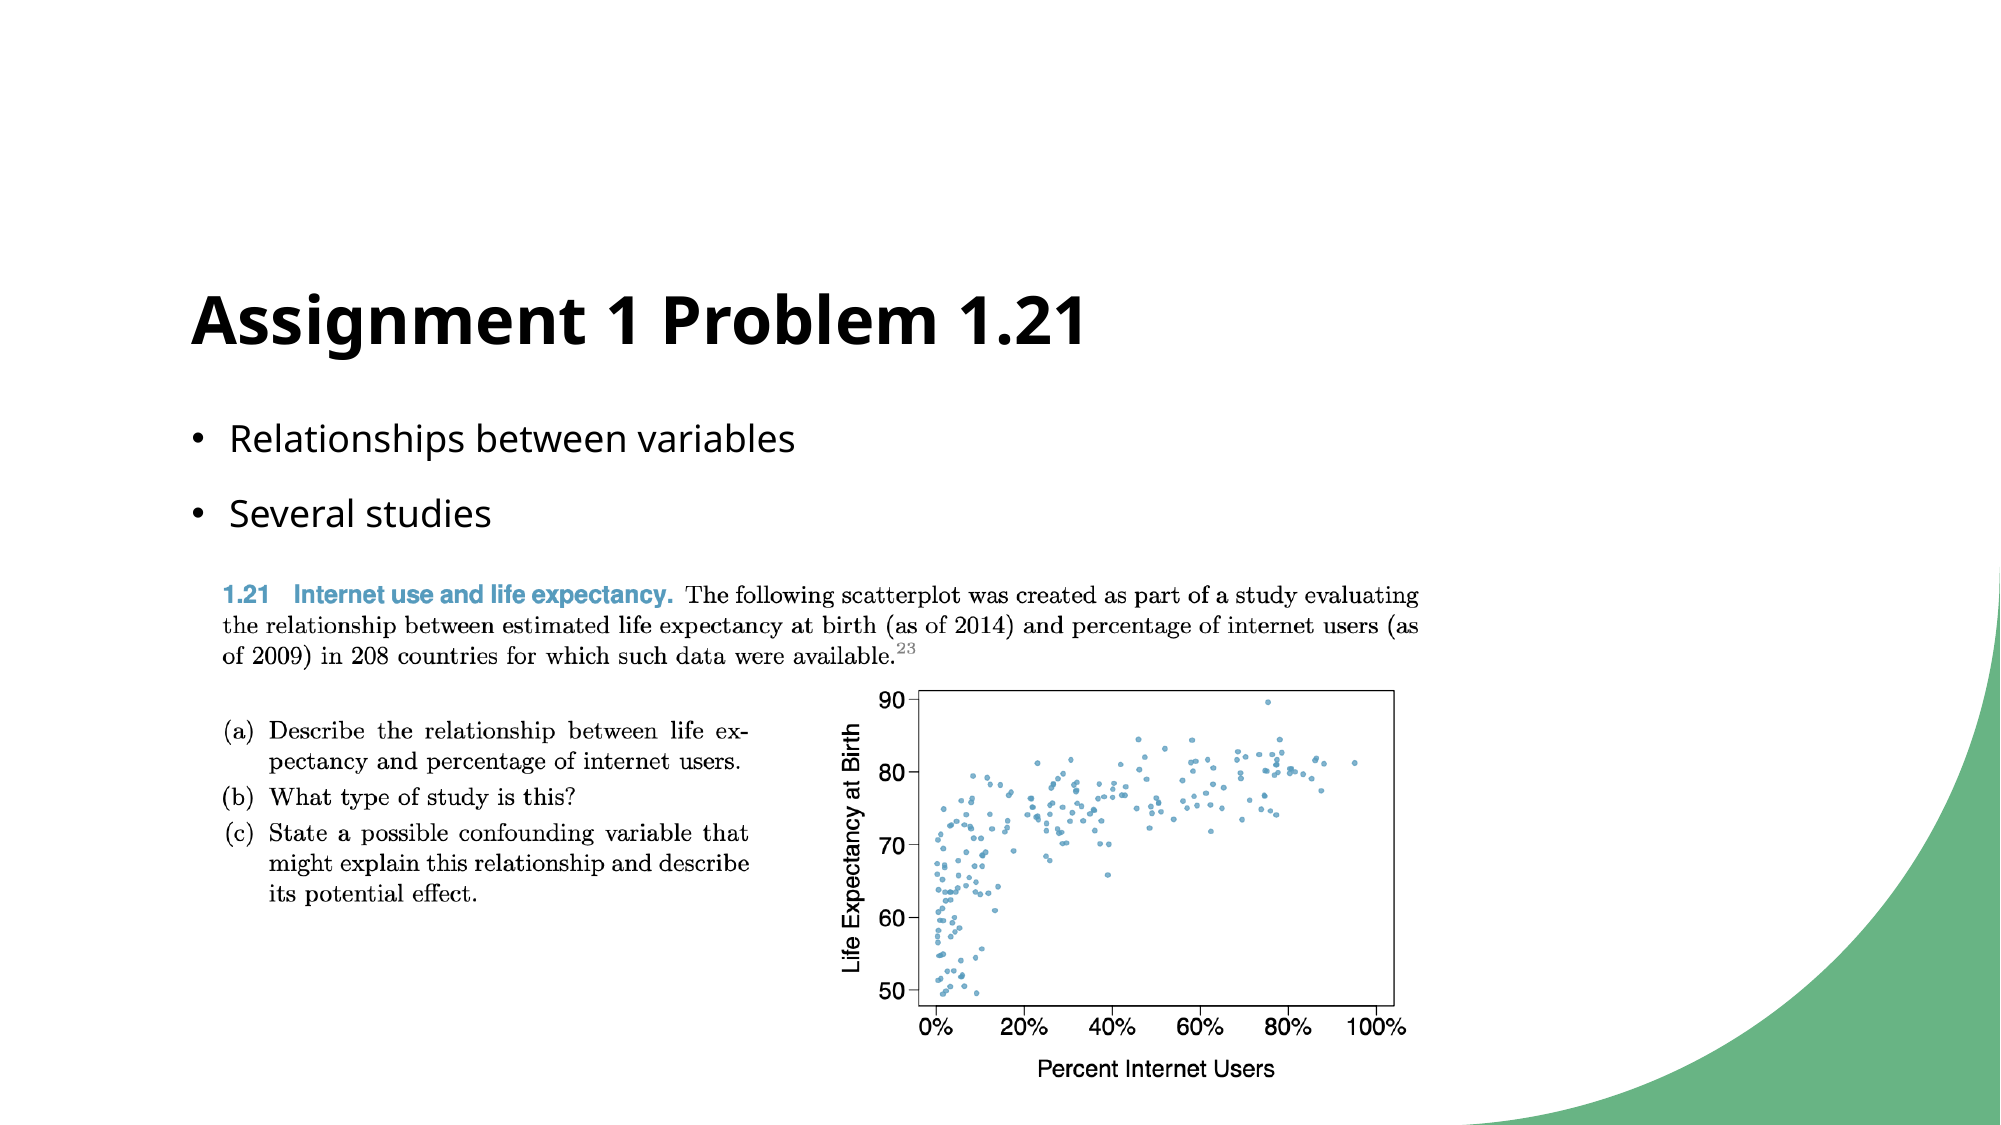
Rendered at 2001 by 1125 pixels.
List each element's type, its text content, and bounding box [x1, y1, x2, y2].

list Relationships between variables Several studies [176, 398, 1809, 975]
title Assignment 1 Problem 1.21 [176, 118, 1809, 366]
picture [190, 562, 1466, 1106]
